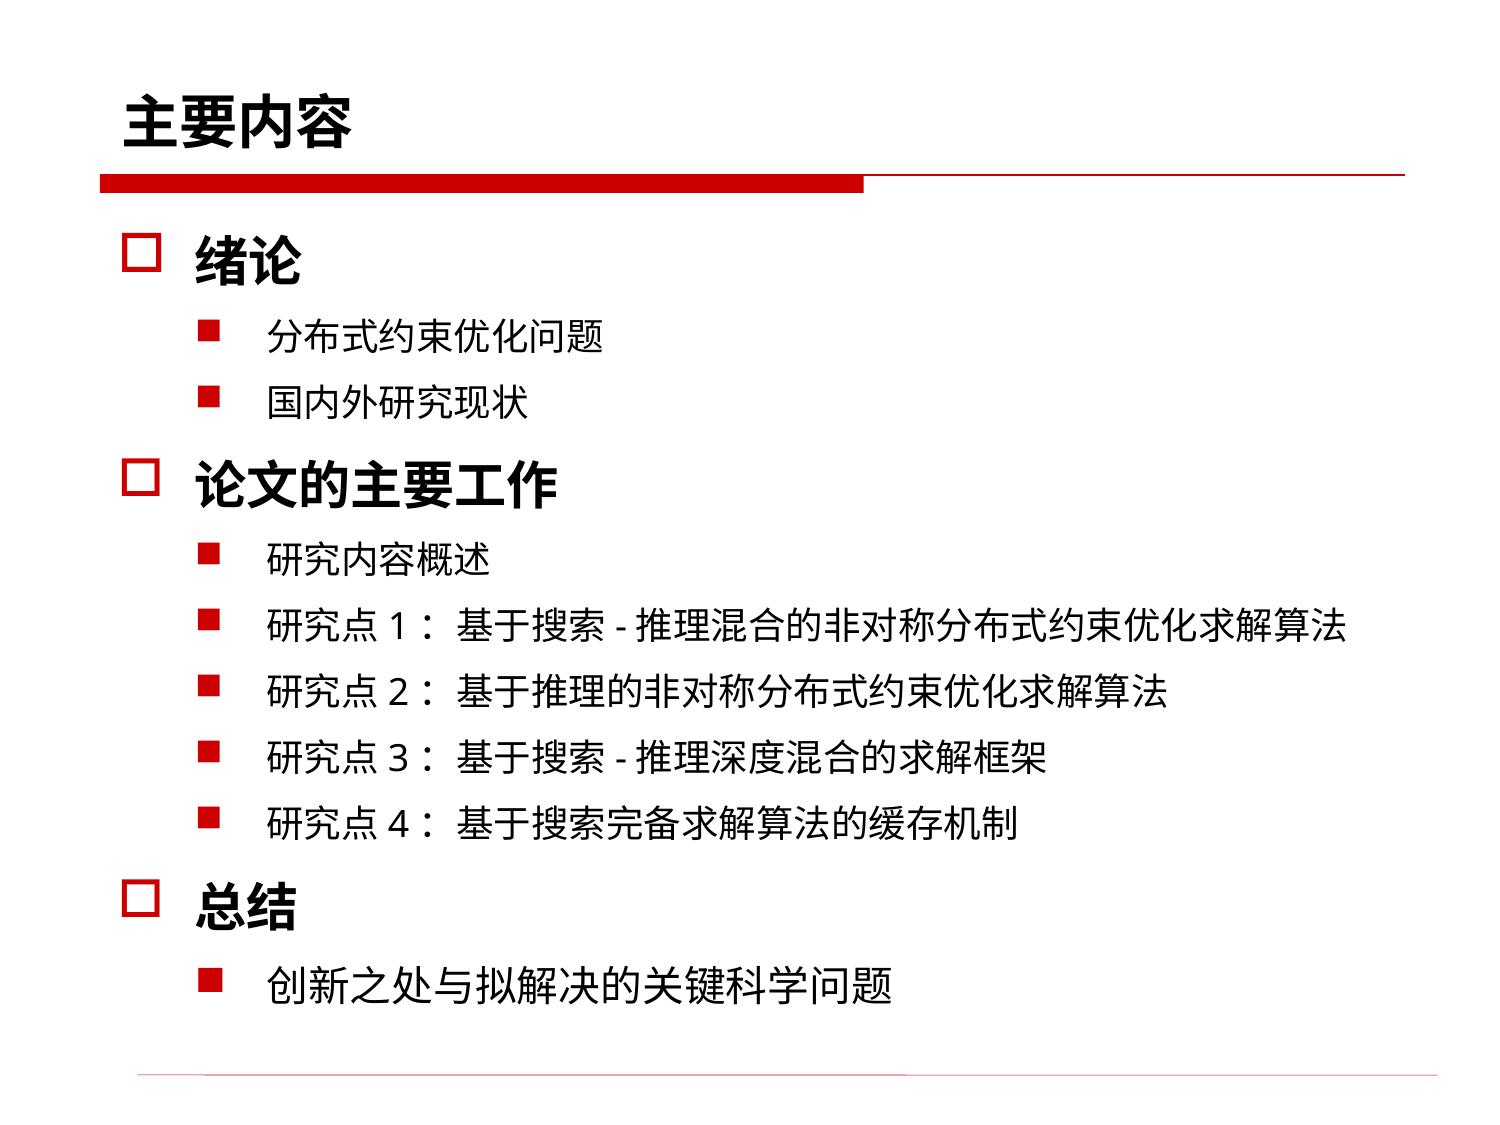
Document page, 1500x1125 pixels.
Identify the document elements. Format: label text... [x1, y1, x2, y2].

list 绪论 分布式约束优化问题 国内外研究现状 论文的主要工作 研究内容概述 研究点1：基于搜索-推理混合的非对称分布式约束优化求解算法 研究点2：基于推理的非对称分布式约束优化求解算法 研究点3：基于搜索-推理深度混合的求解框架 研究点4：基于搜索完备求解算法的缓存机制 总结 创新之处与拟解决的关键科学问题 [102, 200, 1441, 1050]
title 主要内容 [106, 50, 1419, 163]
